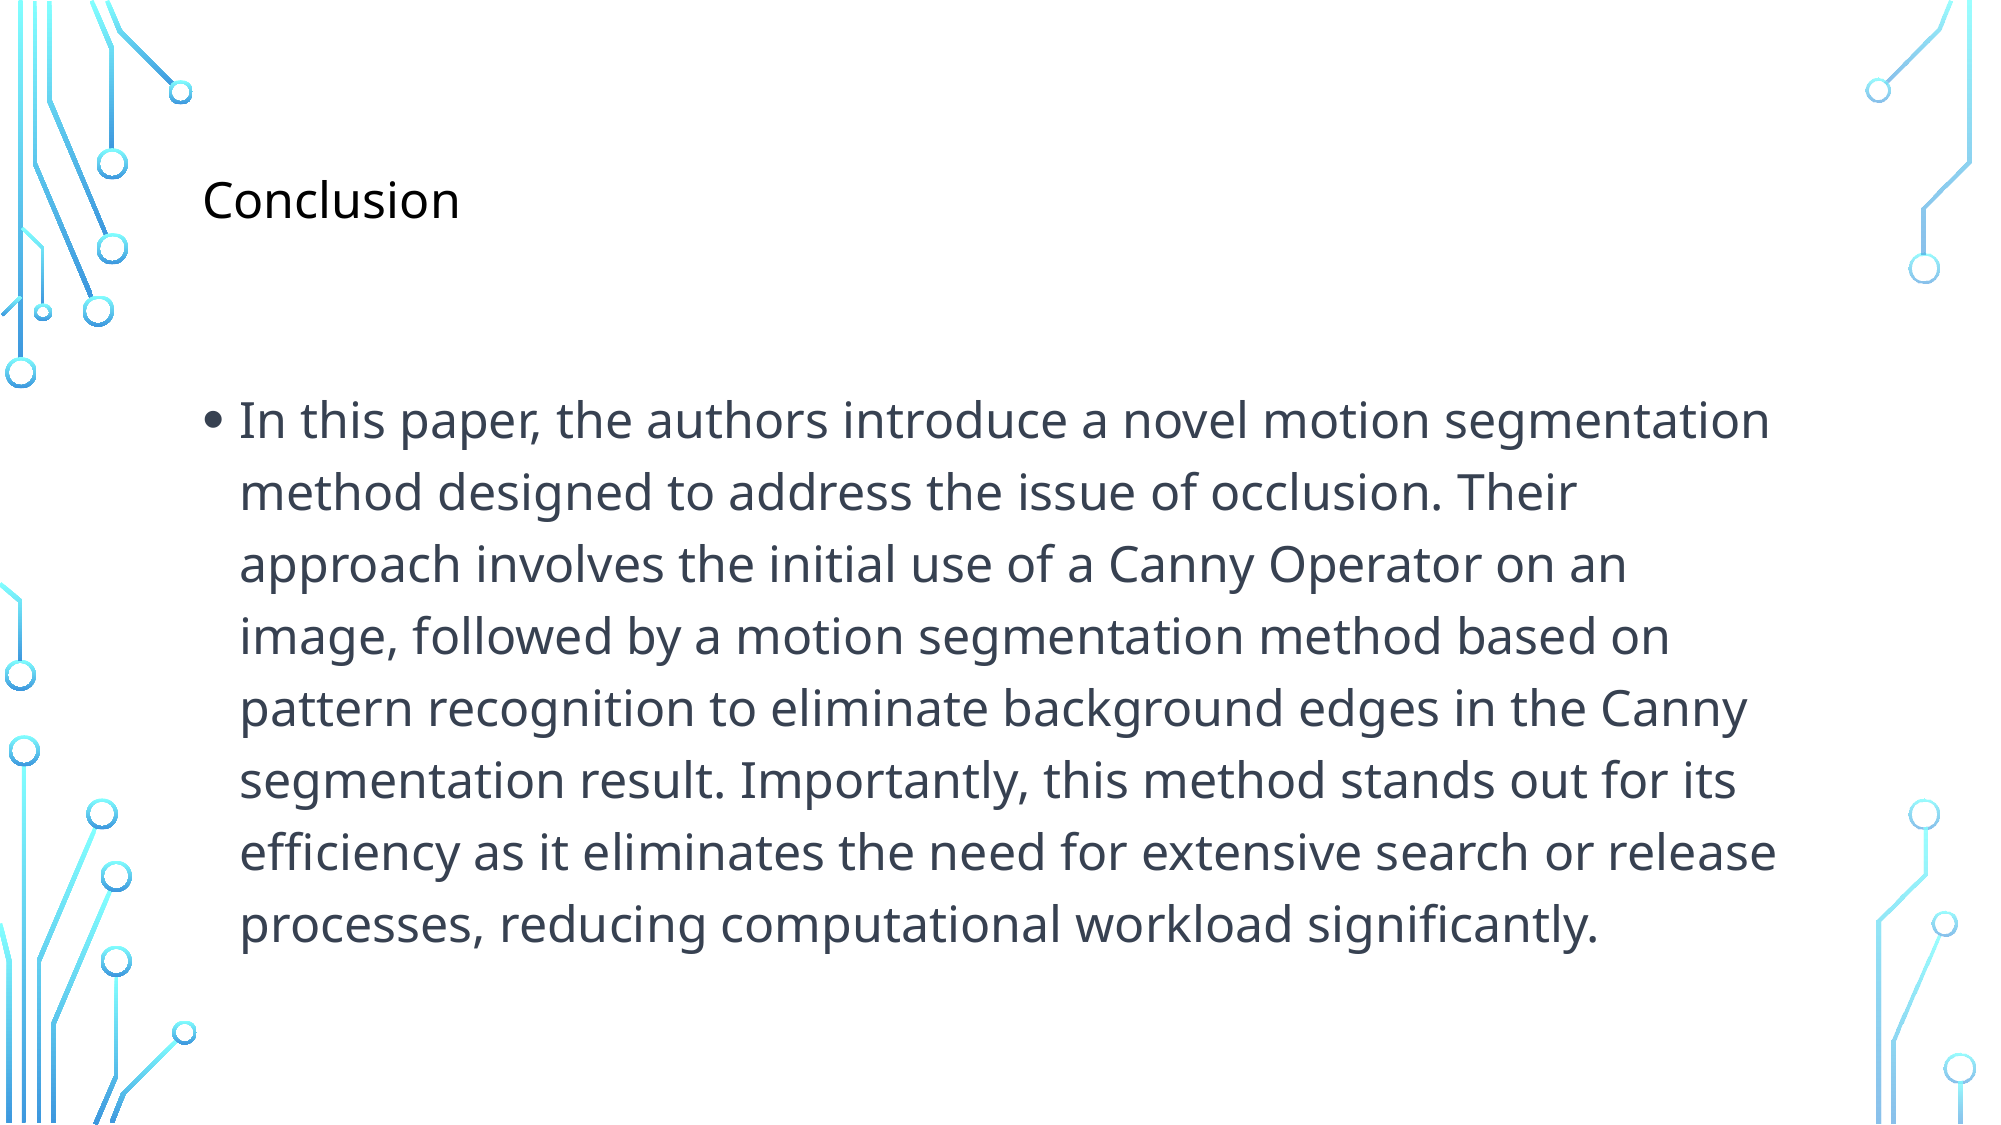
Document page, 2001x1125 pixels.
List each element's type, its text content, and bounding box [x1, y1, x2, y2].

list In this paper, the authors introduce a novel motion segmentation method designed to address the issue of occlusion. Their approach involves the initial use of a Canny Operator on an image, followed by a motion segmentation method based on pattern recognition to eliminate background edges in the Canny segmentation result. Importantly, this method stands out for its efficiency as it eliminates the need for extensive search or release processes, reducing computational workload significantly. [187, 369, 1813, 950]
title Conclusion [187, 101, 1813, 344]
